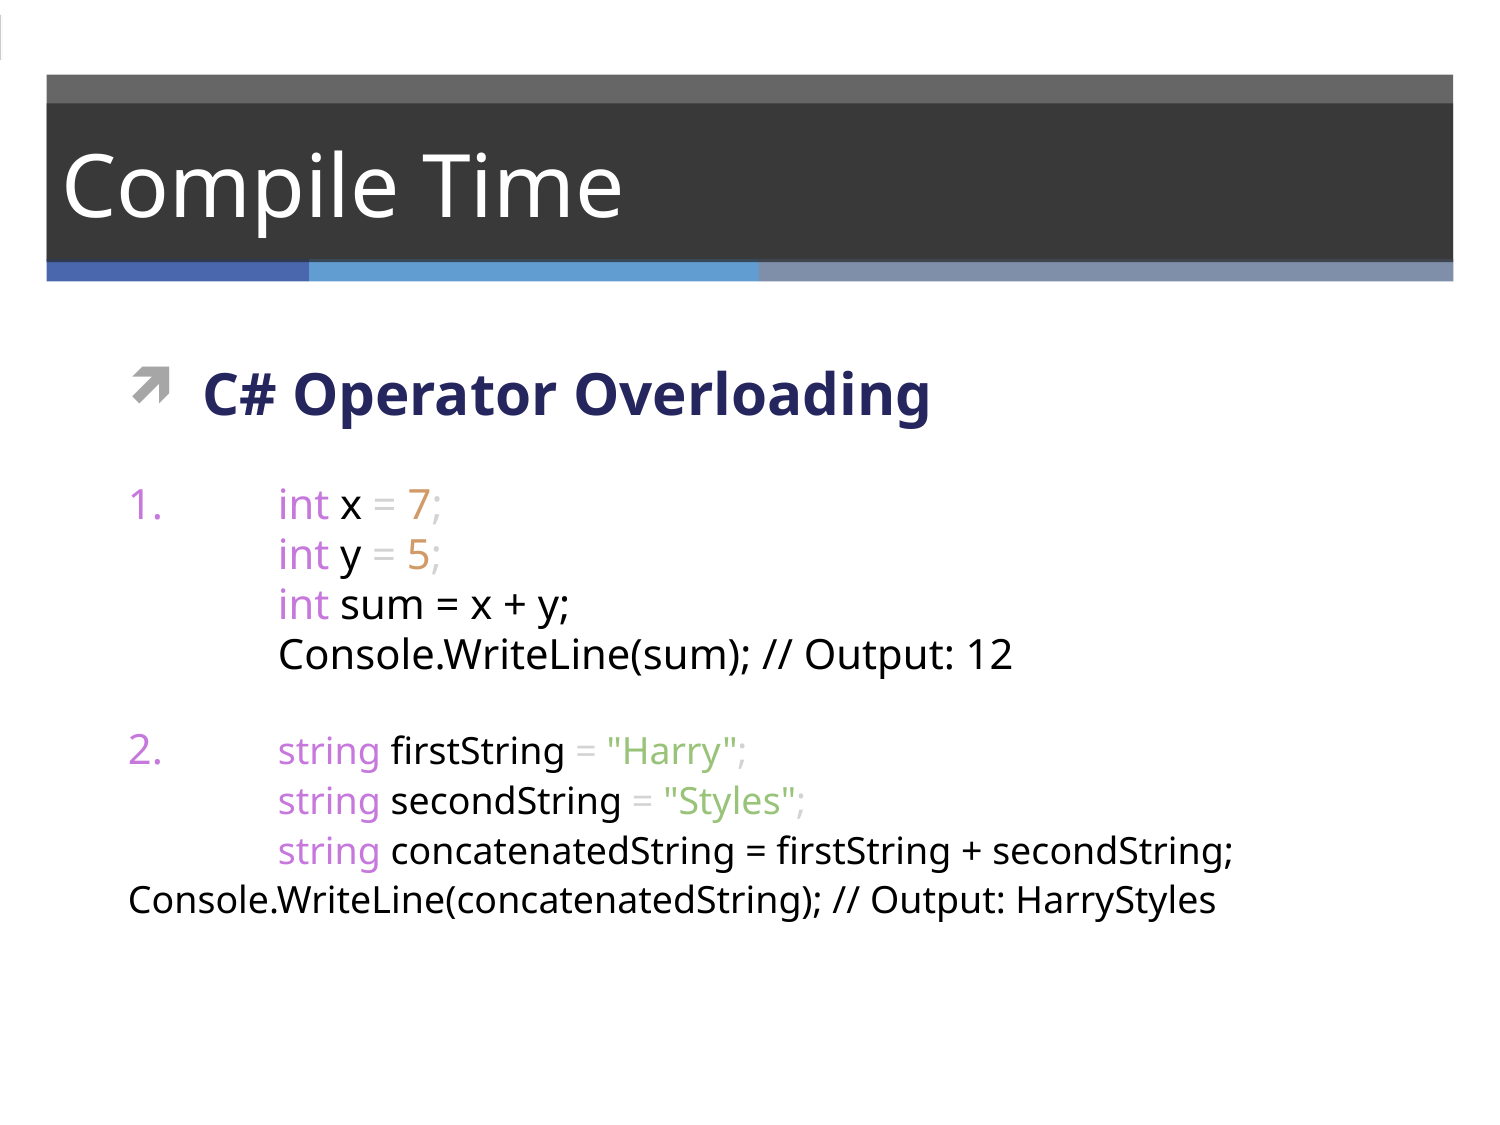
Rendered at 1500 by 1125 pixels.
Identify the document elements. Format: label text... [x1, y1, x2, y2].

list C# Operator Overloading 1. int x = 7; int y = 5; int sum = x + y; Console.WriteLine(sum); // Output: 12 2. string firstString = "Harry"; string secondString = "Styles"; string concatenatedString = firstString + secondString; Console.WriteLine(concatenatedString); // Output: HarryStyles [112, 350, 1454, 1005]
title Compile Time [46, 103, 1454, 263]
